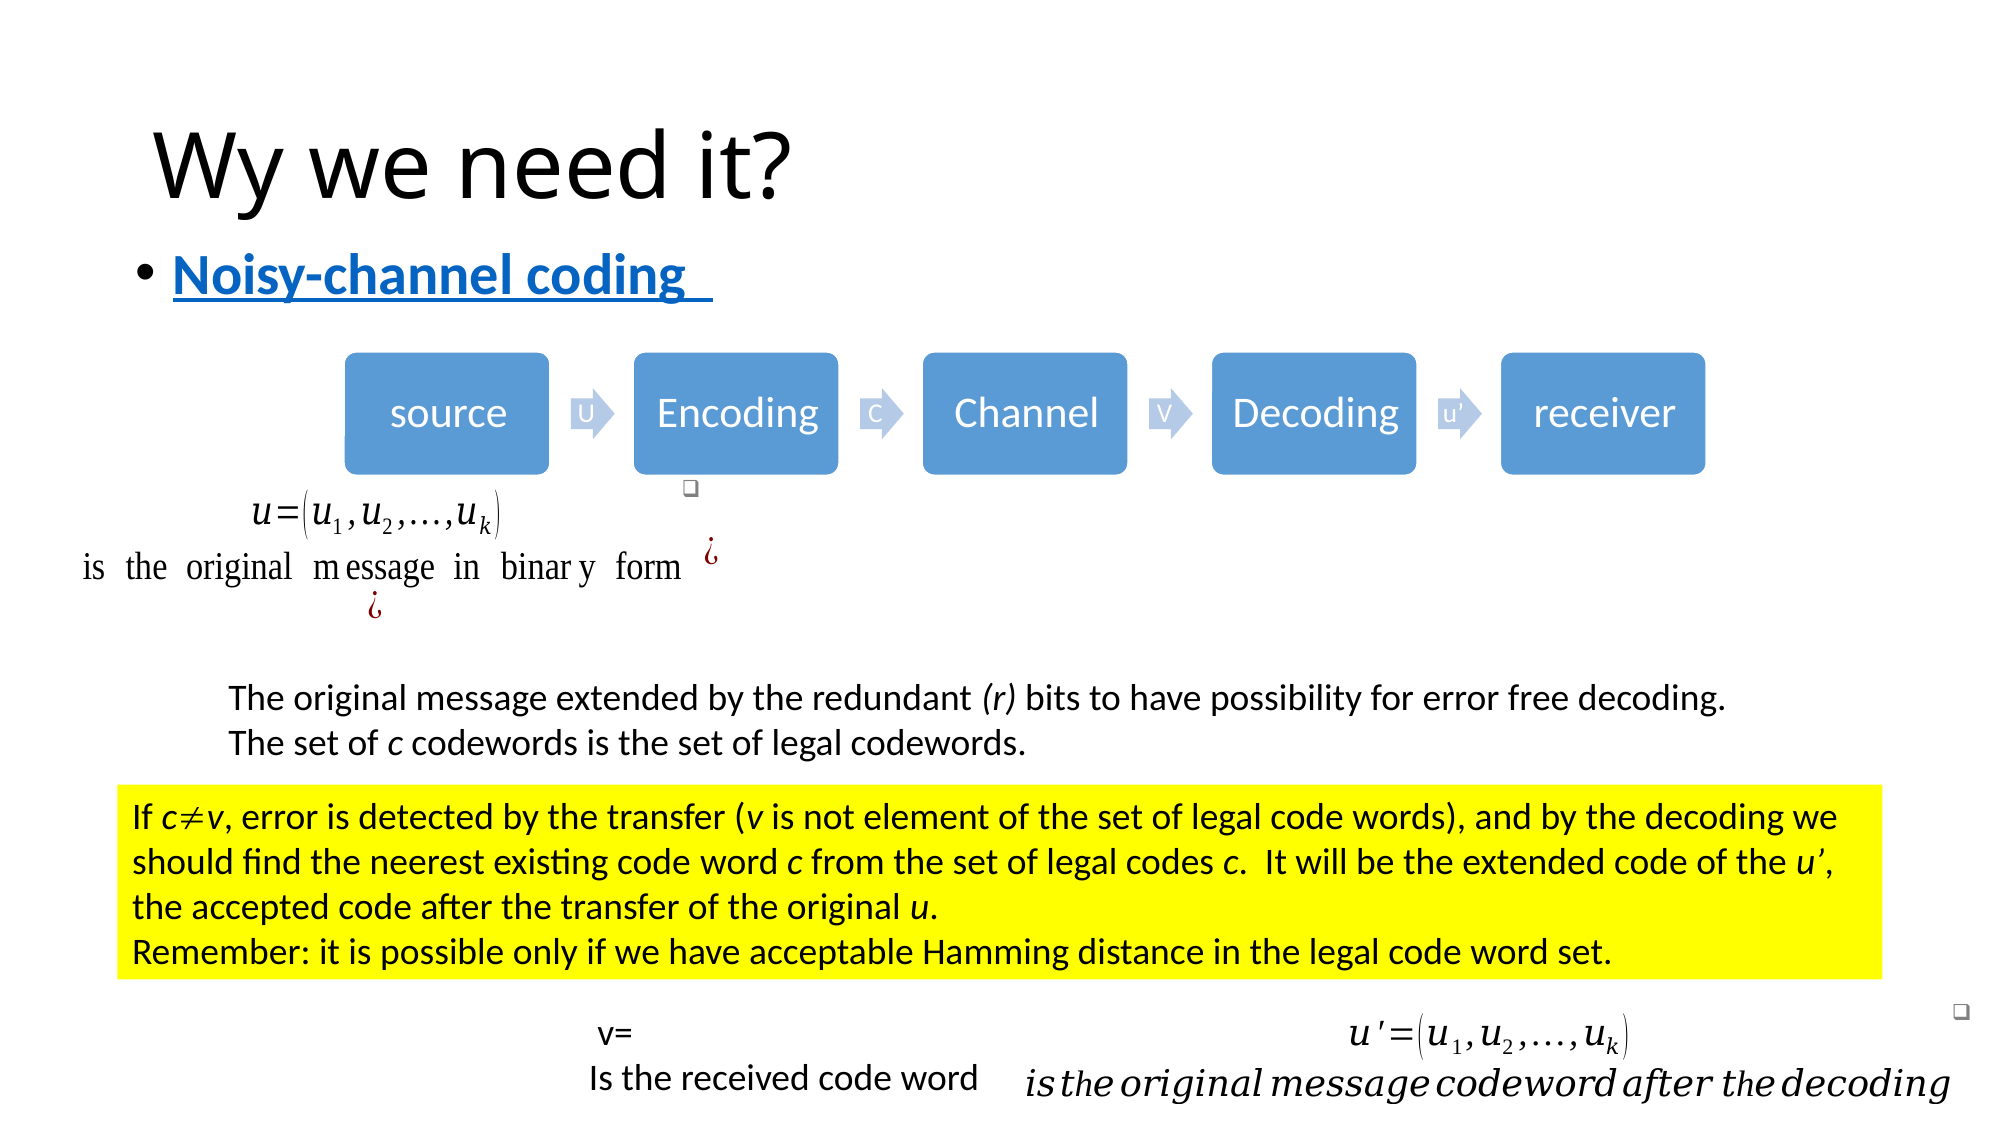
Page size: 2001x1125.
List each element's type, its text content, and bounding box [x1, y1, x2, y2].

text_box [343, 109, 1708, 718]
text_box If cv, error is detected by the transfer (v is not element of the set of legal code words), and by the decoding we should find the neerest existing code word c from the set of legal codes c. It will be the extended code of the u’, the accepted code after the transfer of the original u. Remember: it is possible only if we have acceptable Hamming distance in the legal code word set. [117, 784, 1883, 980]
title Wy we need it? [137, 59, 1863, 278]
list Noisy-channel coding [120, 236, 1846, 784]
